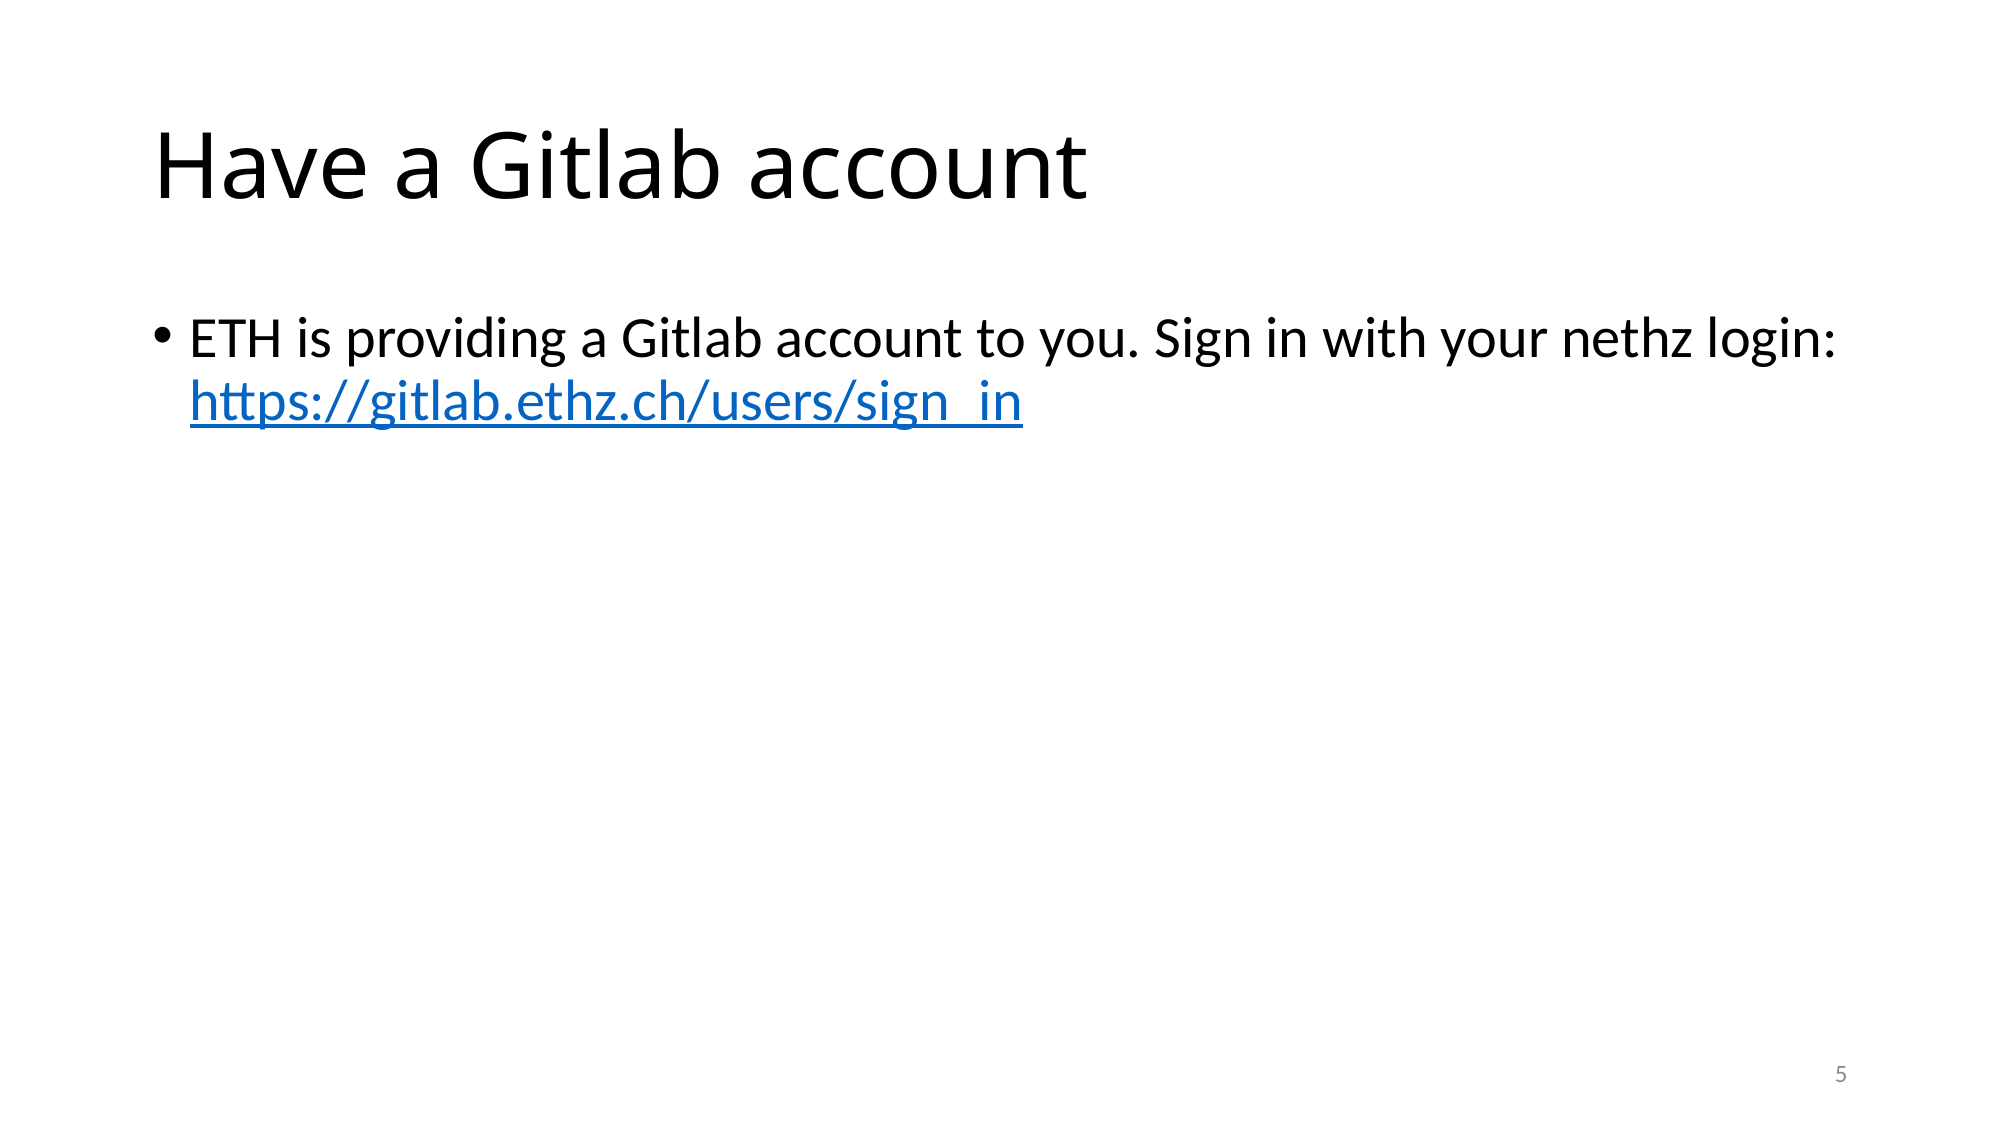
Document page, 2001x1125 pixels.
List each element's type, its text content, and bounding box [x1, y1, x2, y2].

title Have a Gitlab account [137, 59, 1863, 278]
slide_number 5 [1412, 1042, 1863, 1103]
list ETH is providing a Gitlab account to you. Sign in with your nethz login: https://gitlab.ethz.ch/users/sign_in [137, 299, 1863, 1014]
